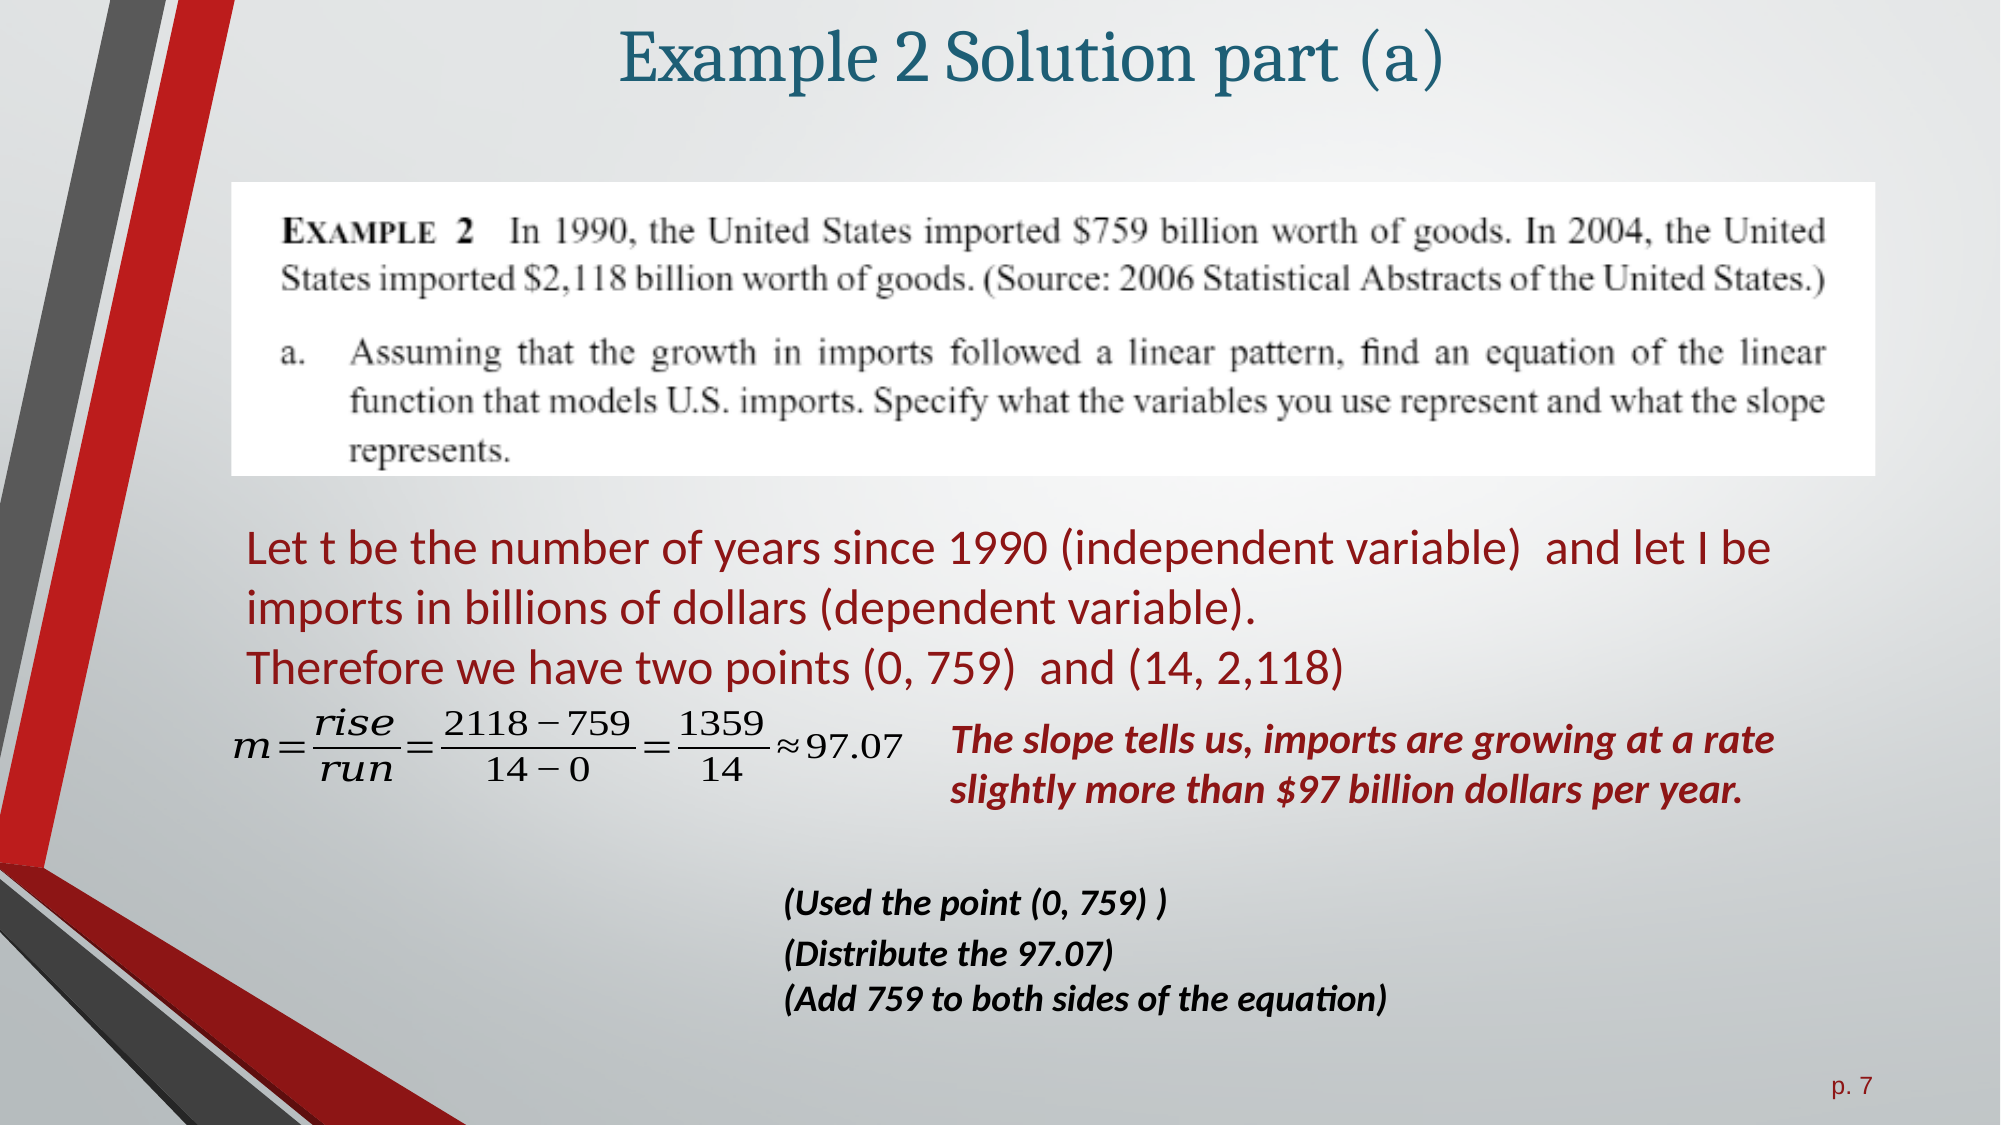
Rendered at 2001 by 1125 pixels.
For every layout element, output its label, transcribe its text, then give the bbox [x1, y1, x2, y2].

text_box Let t be the number of years since 1990 (independent variable) and let I be imports in billions of dollars (dependent variable). Therefore we have two points (0, 759) and (14, 2,118) [231, 507, 1876, 702]
picture [230, 182, 1876, 476]
title Example 2 Solution part (a) [190, 0, 1876, 105]
text_box The slope tells us, imports are growing at a rate slightly more than $97 billion dollars per year. [935, 703, 1846, 819]
text_box (Distribute the 97.07) (Add 759 to both sides of the equation) [768, 921, 1453, 1027]
text_box (Used the point (0, 759) ) [768, 870, 1221, 921]
